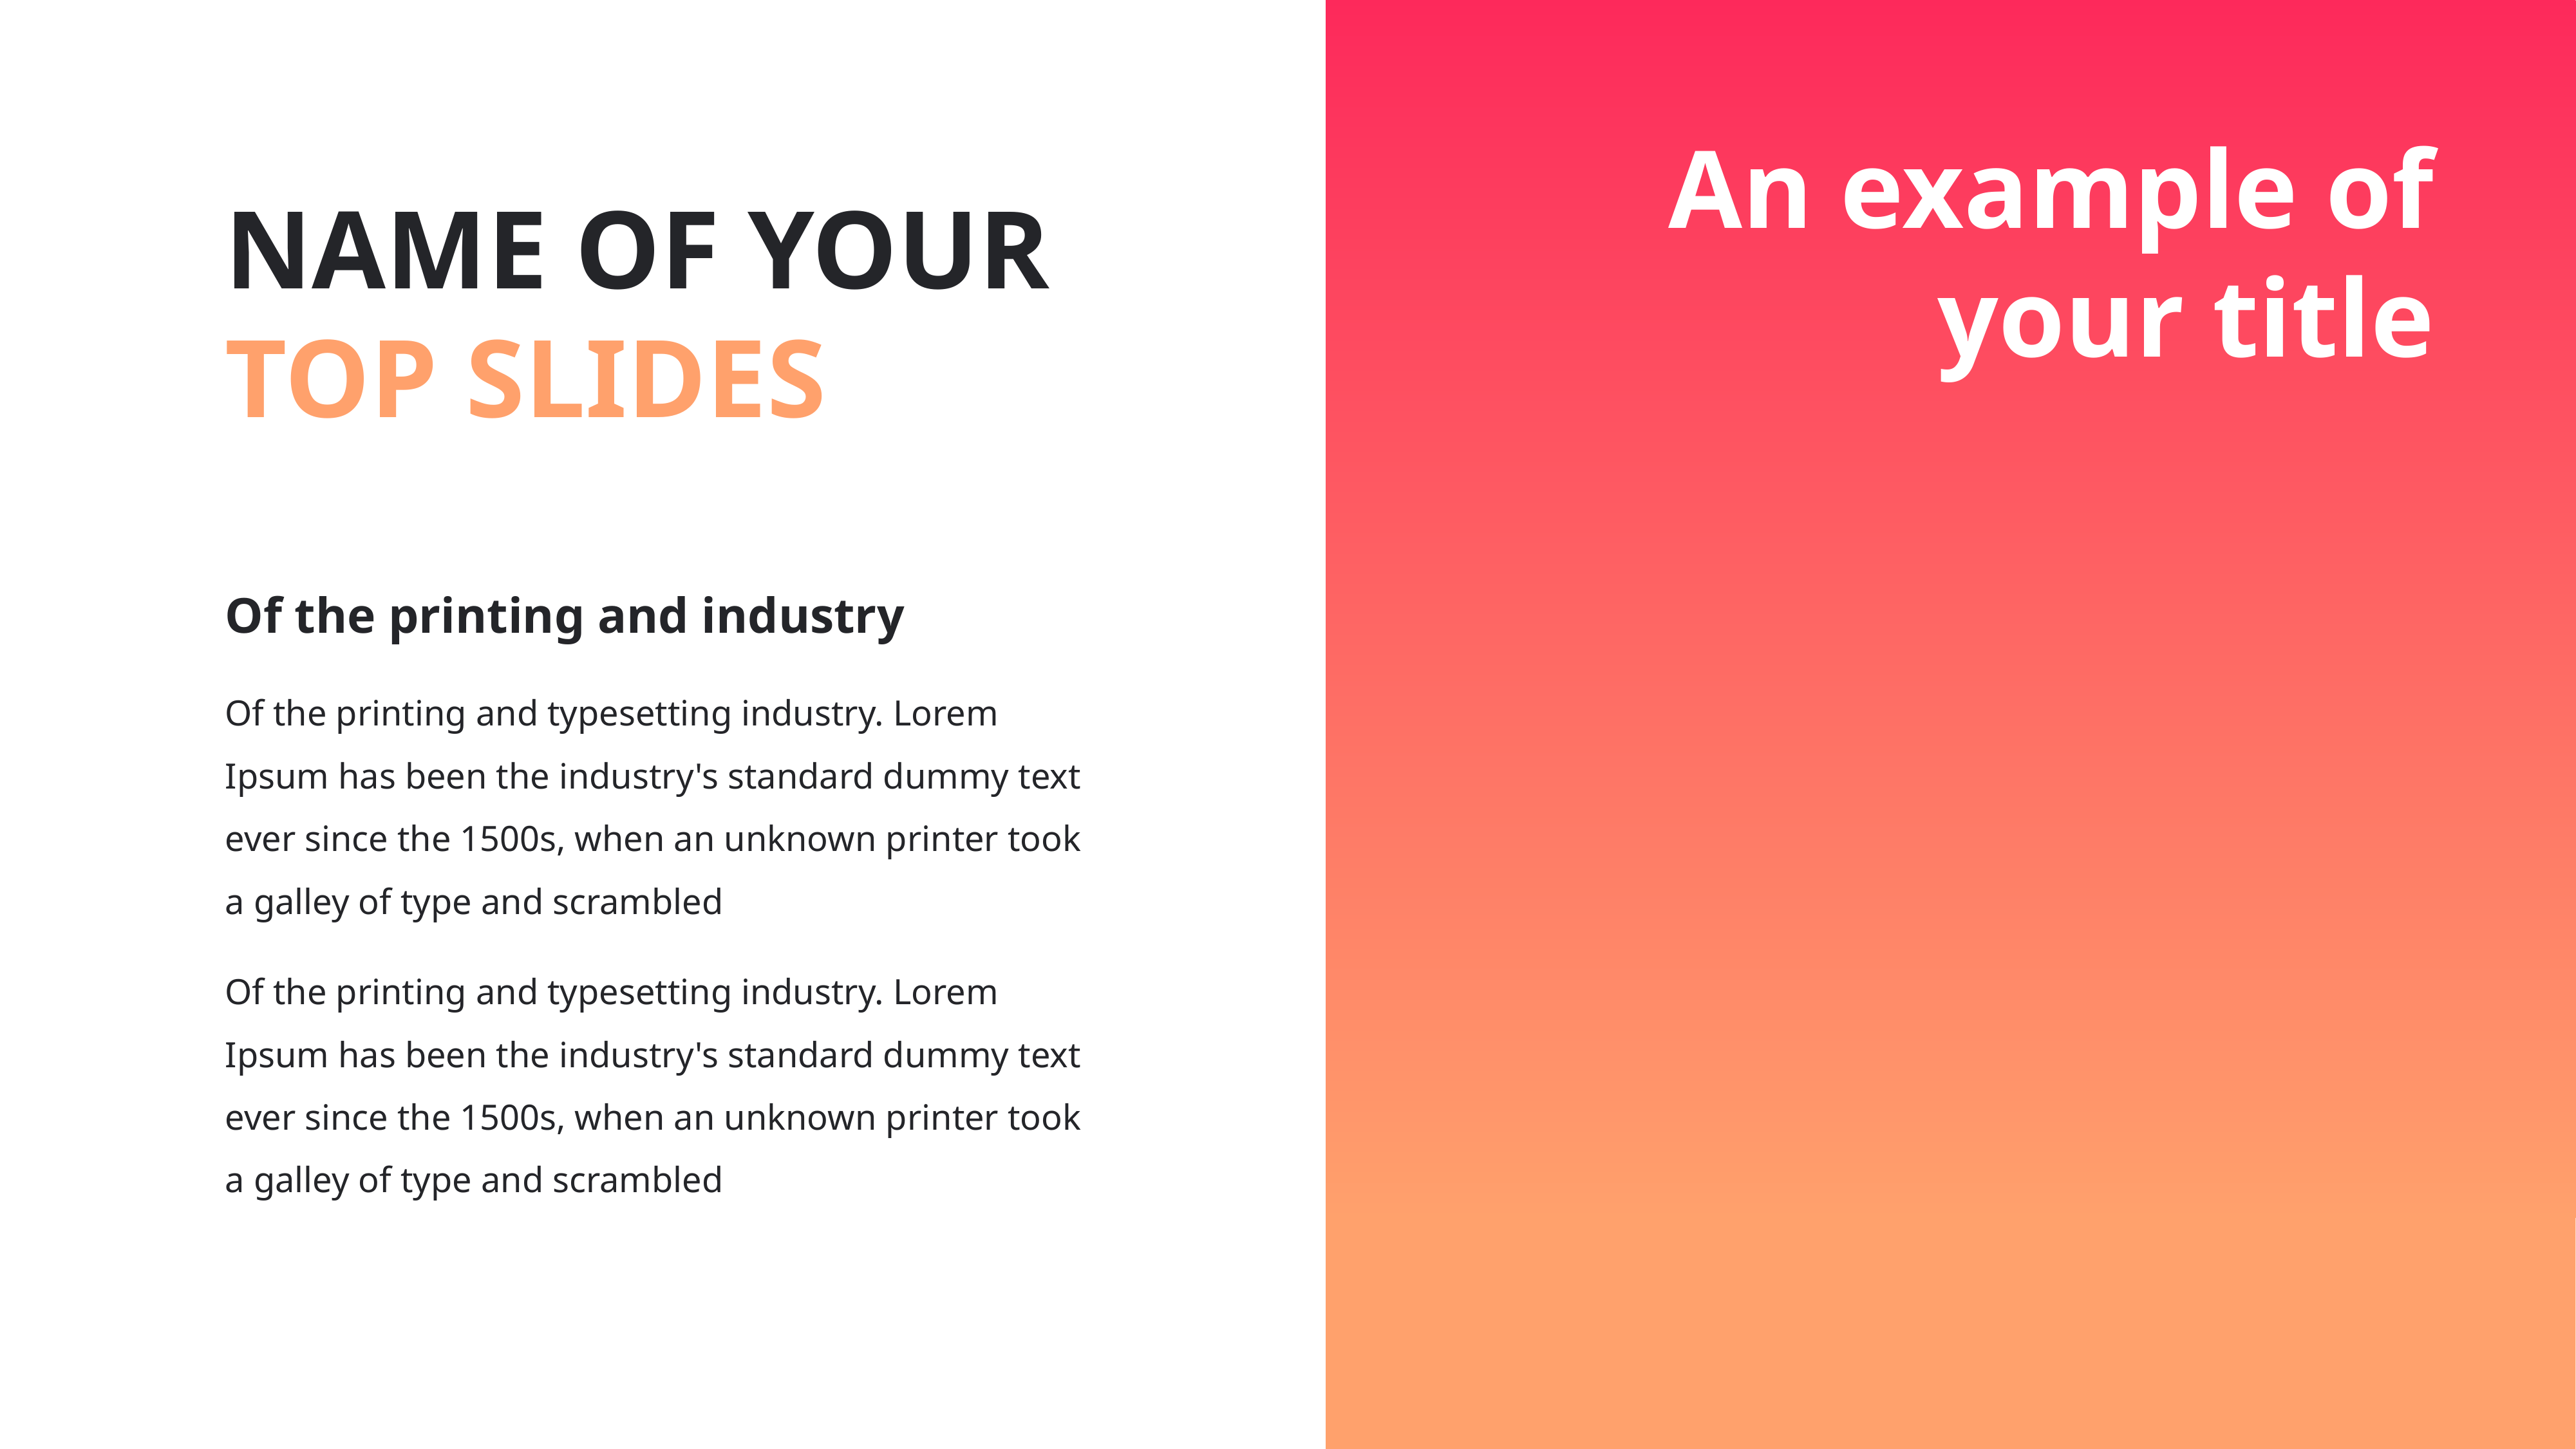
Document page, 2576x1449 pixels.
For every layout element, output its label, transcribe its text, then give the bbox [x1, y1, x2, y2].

picture [1325, 268, 2576, 1449]
title NAME OF YOUR TOP SLIDES [215, 176, 1113, 466]
list Of the printing and industry Of the printing and typesetting industry. Lorem Ipsum has been the industry's standard dummy text ever since the 1500s, when an unknown printer took a galley of type and scrambled Of the printing and typesetting industry. Lorem Ipsum has been the industry's standard dummy text ever since the 1500s, when an unknown printer took a galley of type and scrambled [215, 550, 1113, 1257]
list An example of your title [1653, 116, 2444, 266]
title NAME OF YOUR TOP SLIDES [1326, 88, 2575, 91]
